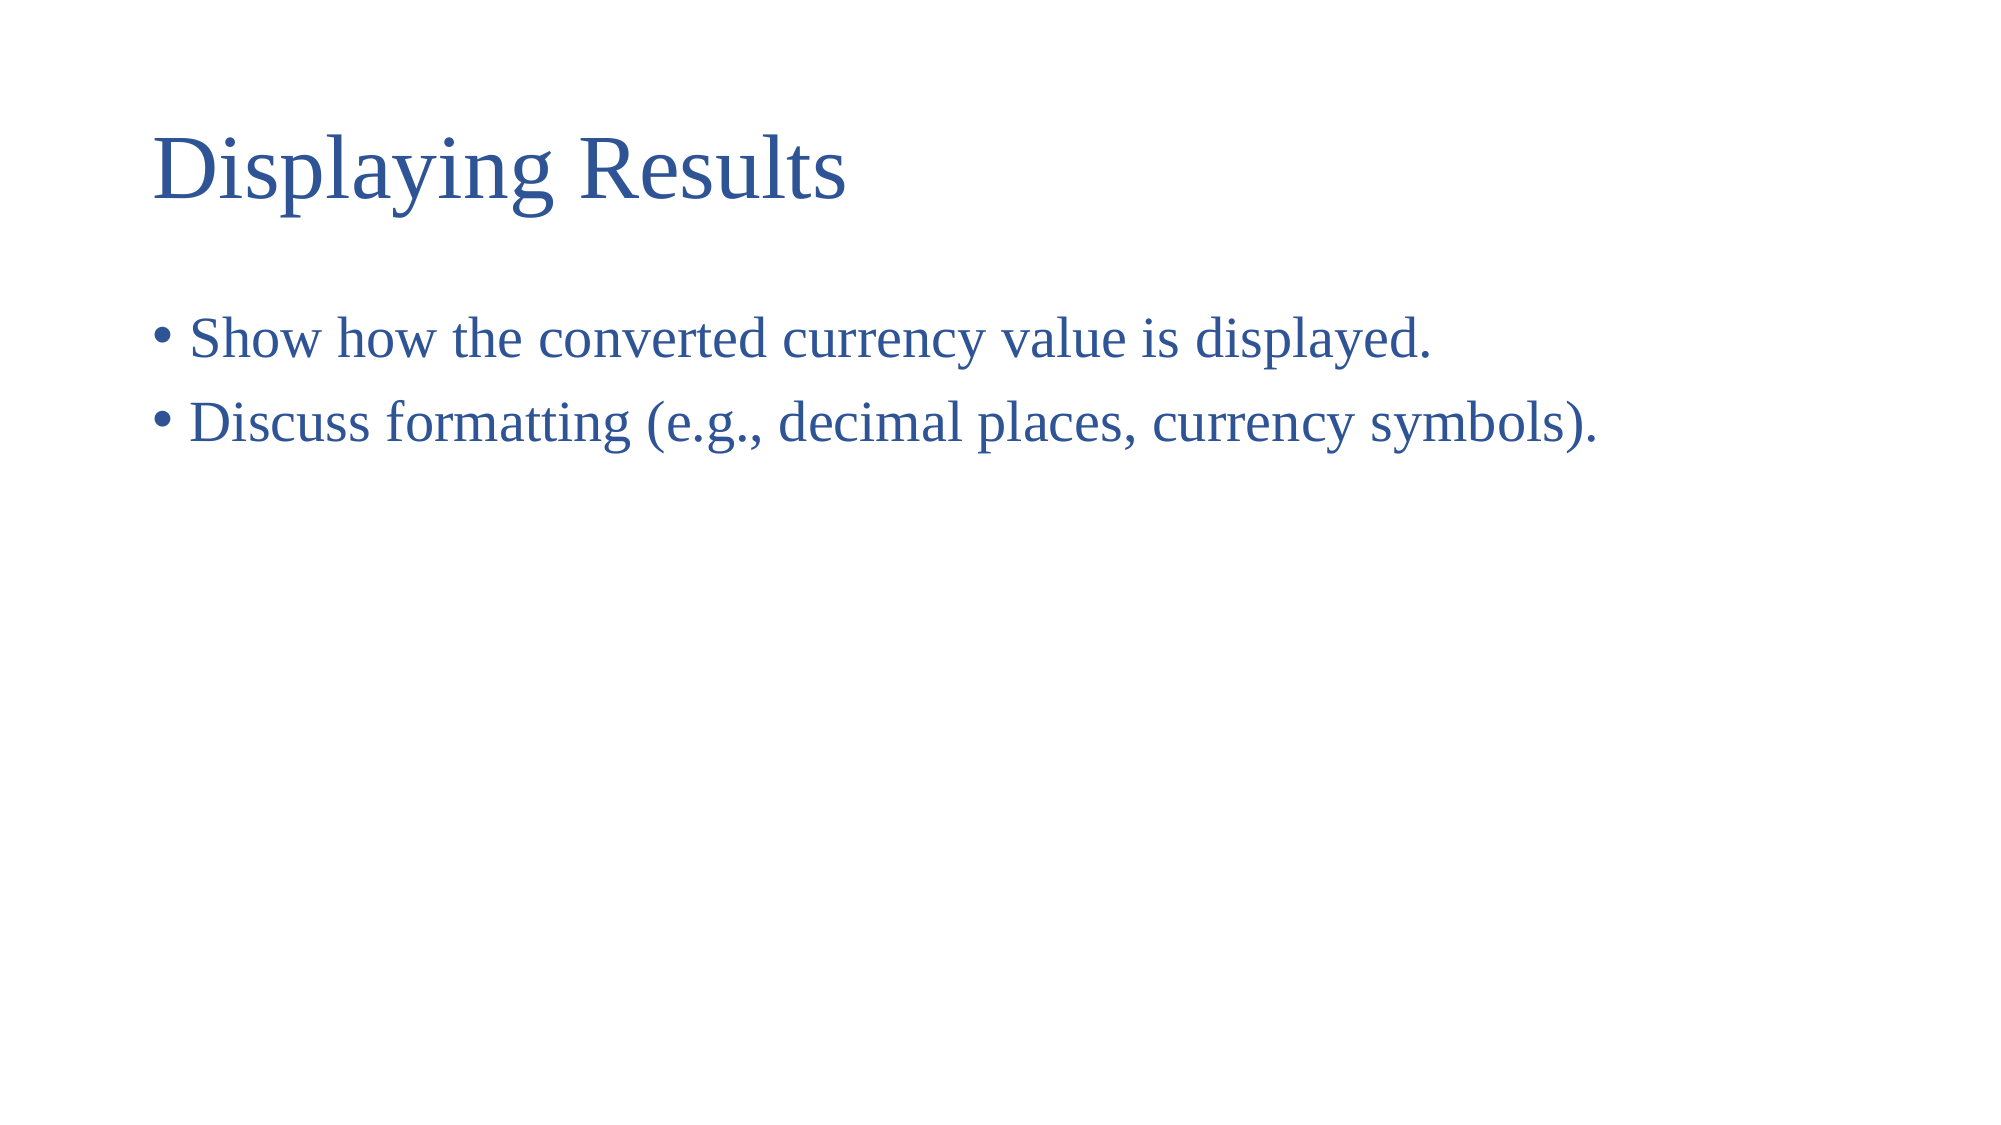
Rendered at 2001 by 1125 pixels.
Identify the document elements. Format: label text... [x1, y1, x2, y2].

title Displaying Results [137, 59, 1863, 278]
list Show how the converted currency value is displayed. Discuss formatting (e.g., decimal places, currency symbols). [137, 299, 1863, 1014]
